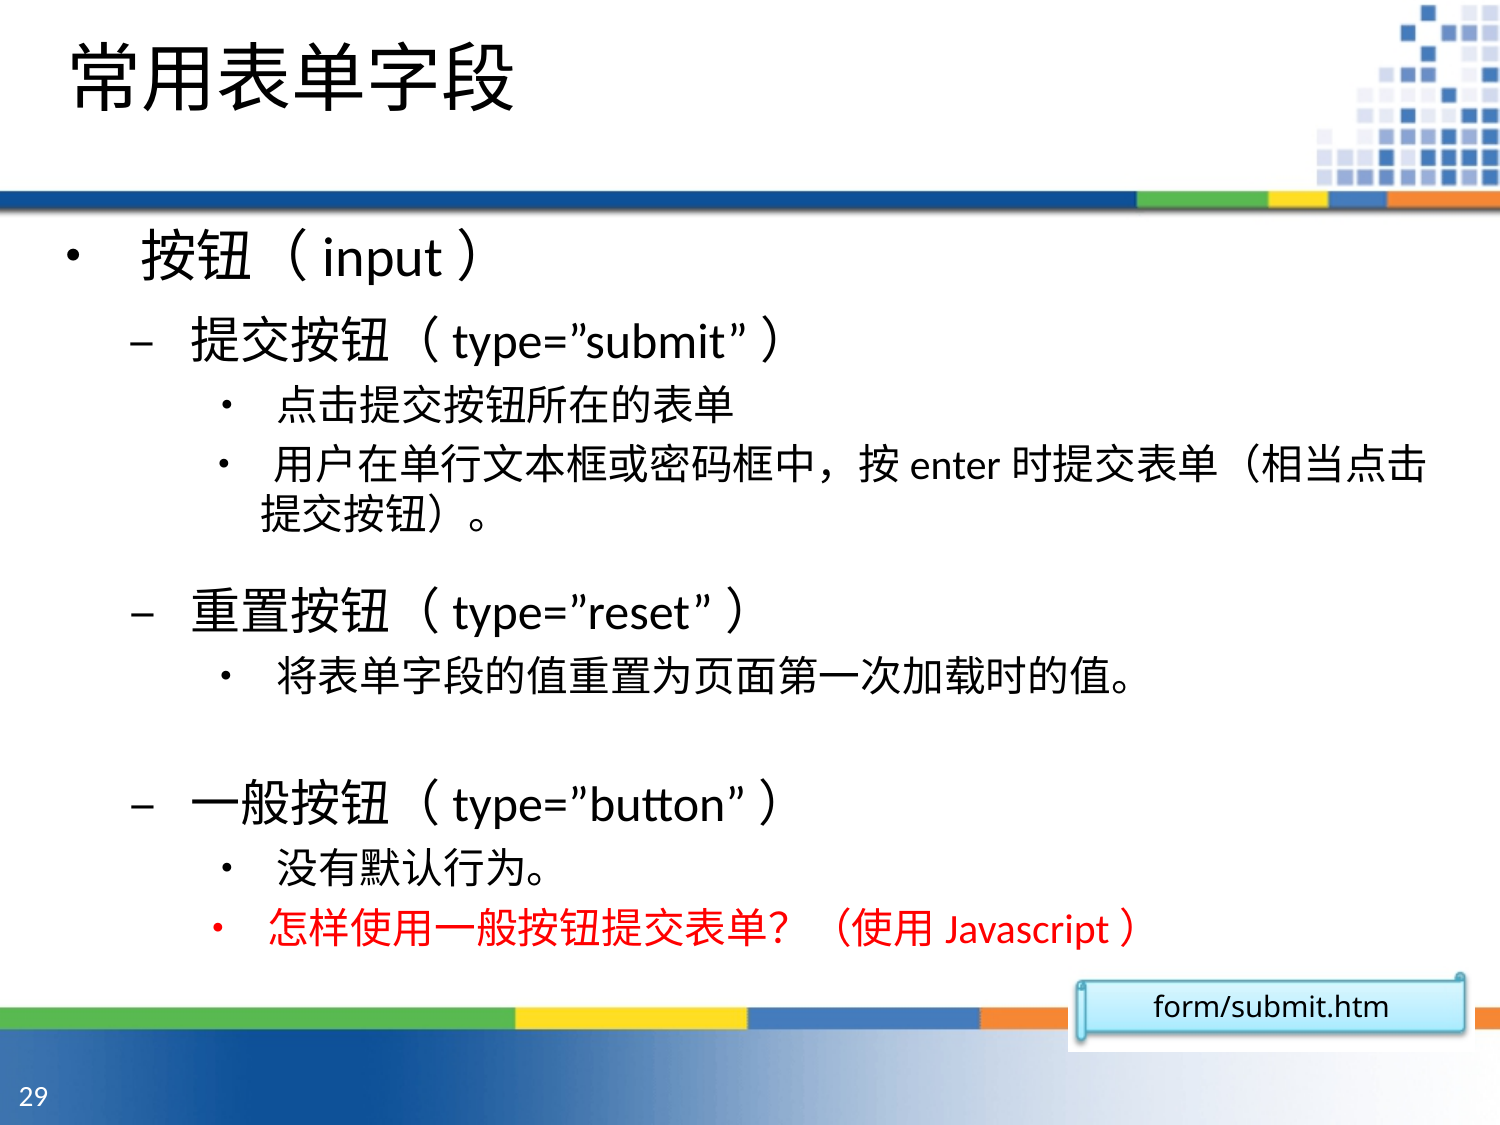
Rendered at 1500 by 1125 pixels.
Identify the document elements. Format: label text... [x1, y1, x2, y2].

text_box 29 [18, 1083, 49, 1120]
text_box • 将表单字段的值重置为页面第一次加载时的值。 [205, 645, 1153, 708]
text_box • 怎样使用一般按钮提交表单？（使用Javascript） [197, 897, 1162, 960]
text_box 常用表单字段 [66, 22, 517, 129]
text_box 提交按钮）。 [260, 483, 511, 545]
text_box • 没有默认行为。 [206, 837, 569, 897]
text_box • 点击提交按钮所在的表单 [206, 374, 736, 433]
text_box • 用户在单行文本框或密码框中，按enter时提交表单（相当点击 [203, 433, 1429, 495]
picture [0, 0, 1500, 1125]
text_box – 重置按钮（type=”reset”） [129, 575, 775, 647]
text_box – 提交按钮（type=”submit”） [128, 304, 811, 377]
text_box • 按钮（input） [45, 212, 513, 295]
text_box – 一般按钮（type=”button”） [129, 766, 809, 839]
